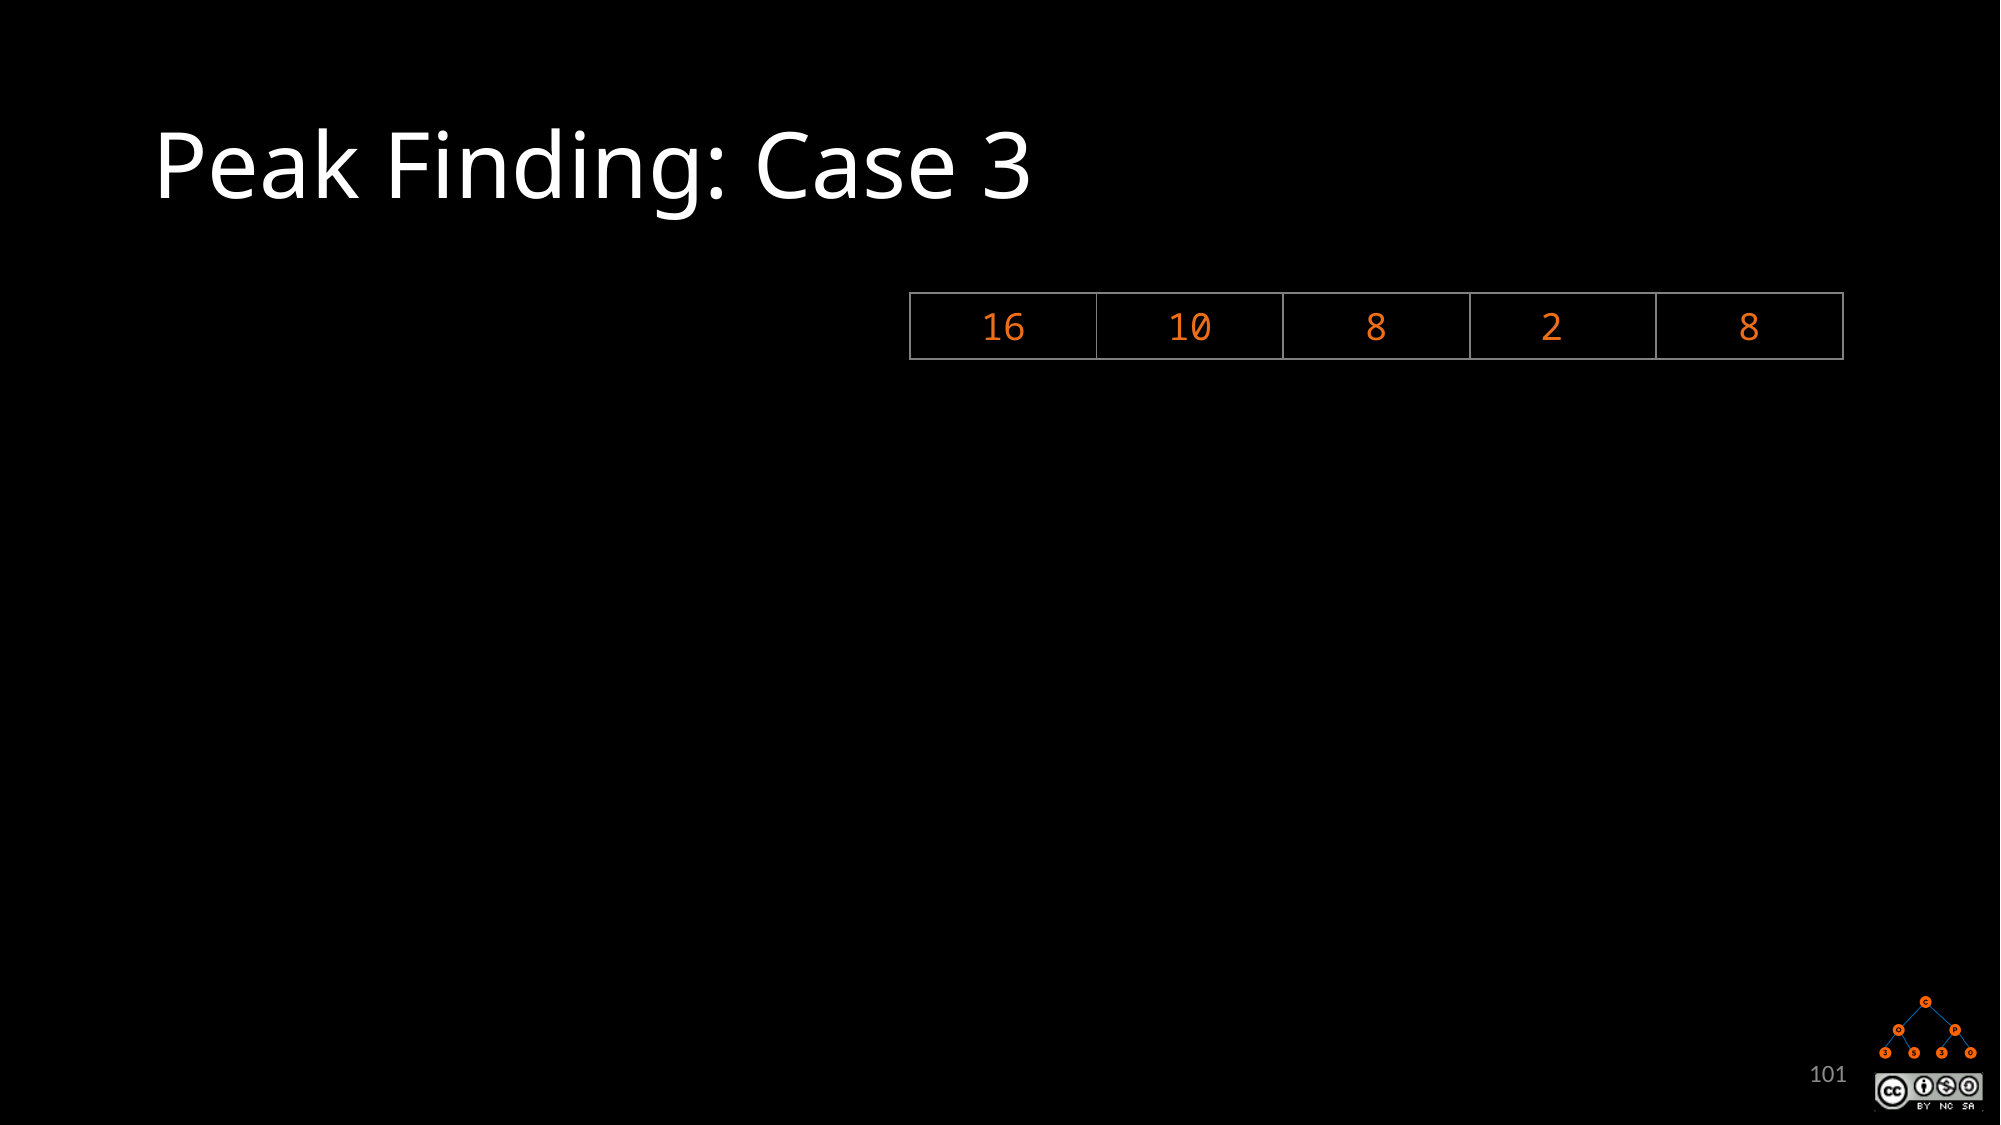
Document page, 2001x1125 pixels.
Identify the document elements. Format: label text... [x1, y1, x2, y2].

slide_number 101 [1412, 1042, 1859, 1103]
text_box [1859, 988, 1998, 1112]
table_header 16 [911, 294, 1096, 358]
table_header 10 [1097, 294, 1282, 358]
table_header 8 [1657, 294, 1842, 358]
table_header 2 [1471, 294, 1655, 358]
table_header 8 [1284, 294, 1469, 358]
title Peak Finding: Case 3 [137, 59, 1863, 278]
